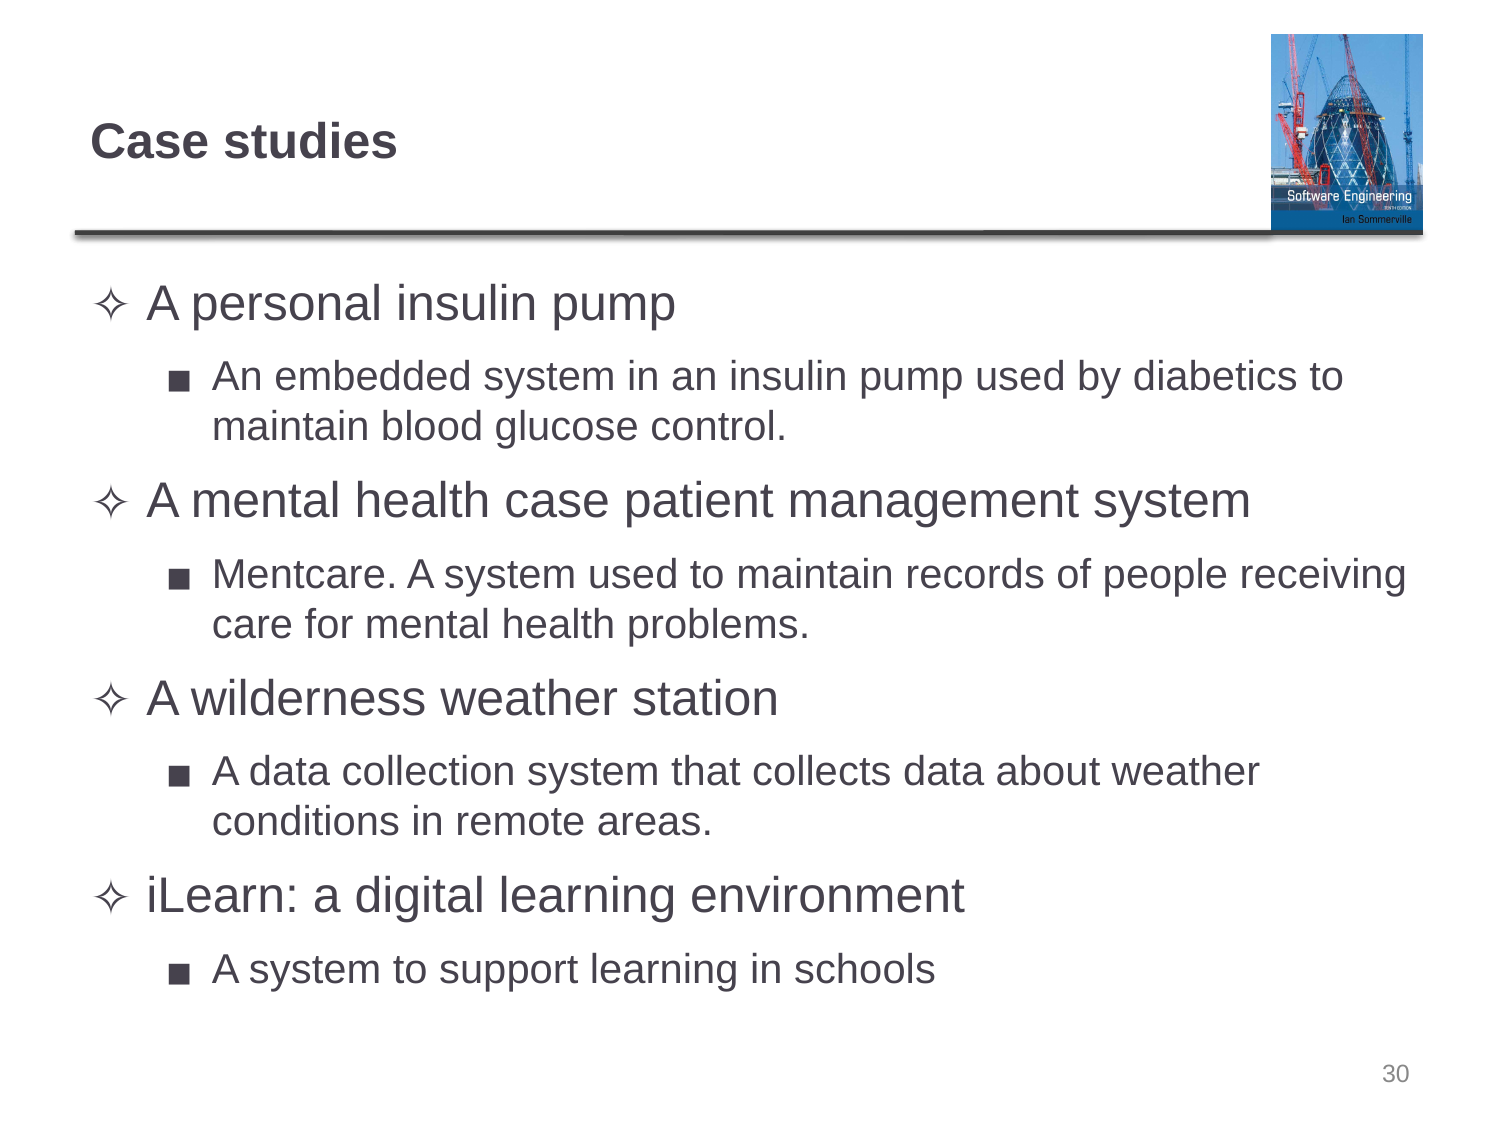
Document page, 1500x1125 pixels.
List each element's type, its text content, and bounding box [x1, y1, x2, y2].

picture [1271, 34, 1423, 230]
title Case studies [75, 45, 1272, 233]
slide_number 30 [1074, 1042, 1425, 1103]
list A personal insulin pump An embedded system in an insulin pump used by diabetics to maintain blood glucose control. A mental health case patient management system Mentcare. A system used to maintain records of people receiving care for mental health problems. A wilderness weather station A data collection system that collects data about weather conditions in remote areas. iLearn: a digital learning environment A system to support learning in schools [75, 262, 1425, 1005]
